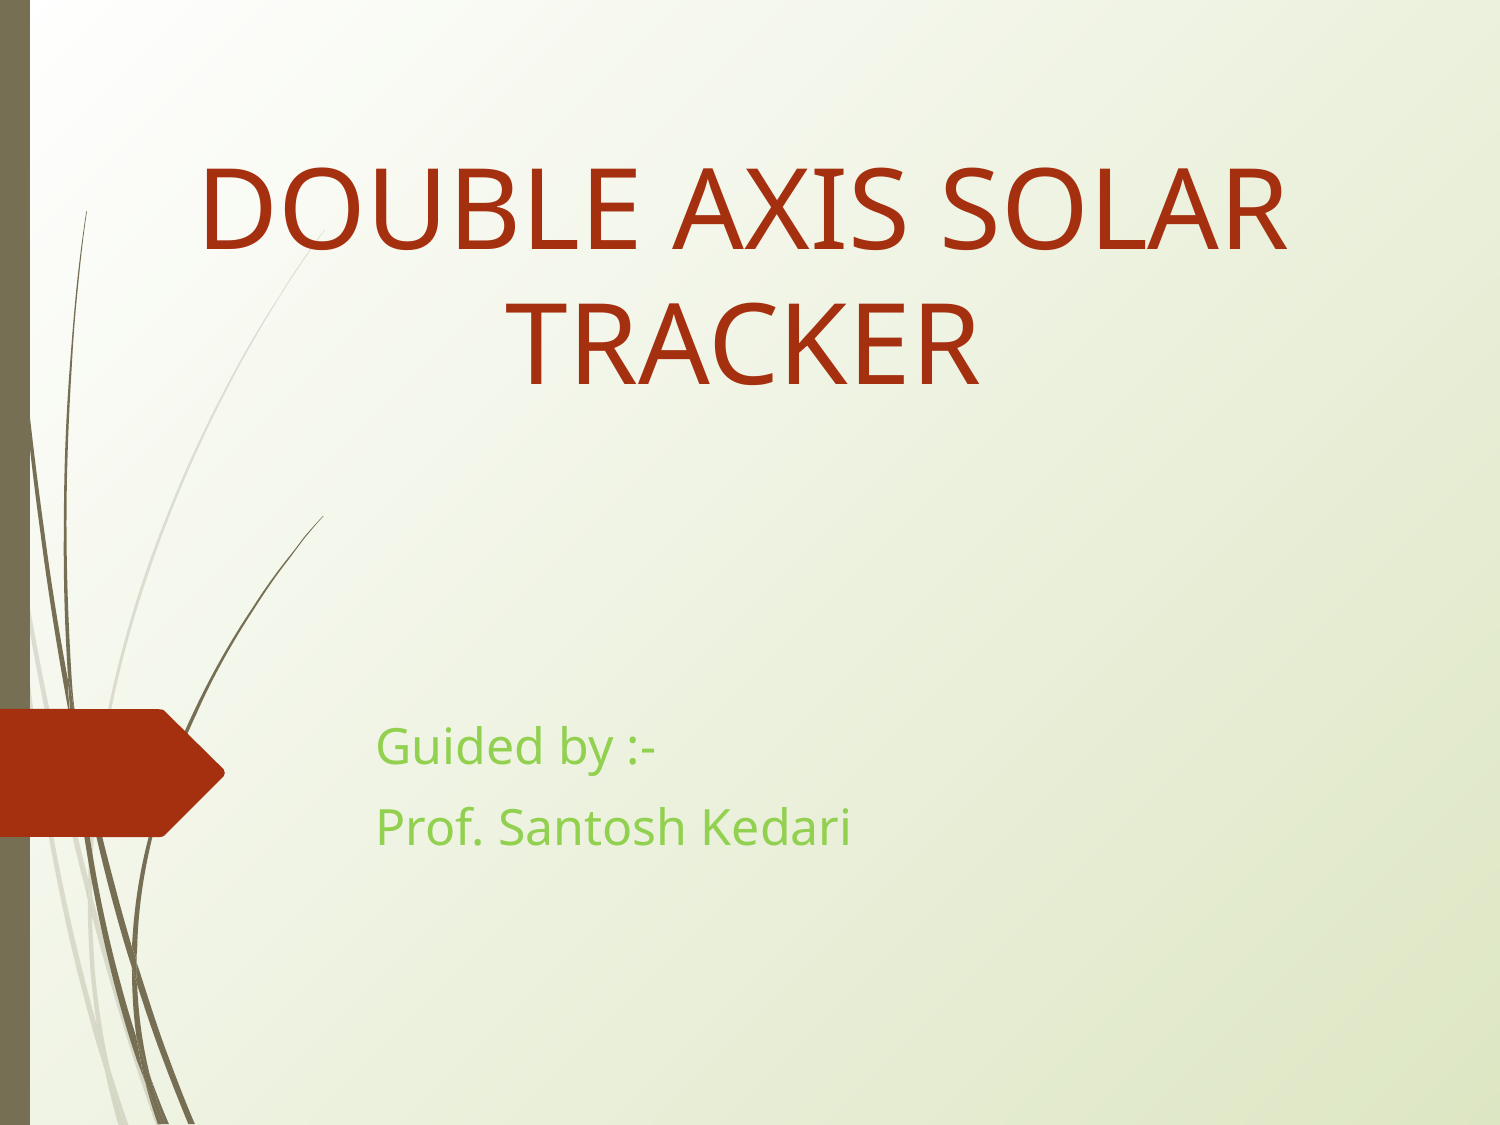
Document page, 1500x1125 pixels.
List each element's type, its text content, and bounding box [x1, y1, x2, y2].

text_box DOUBLE AXIS SOLAR TRACKER [0, 130, 1488, 418]
subtitle Guided by :- Prof. Santosh Kedari [360, 707, 1411, 976]
